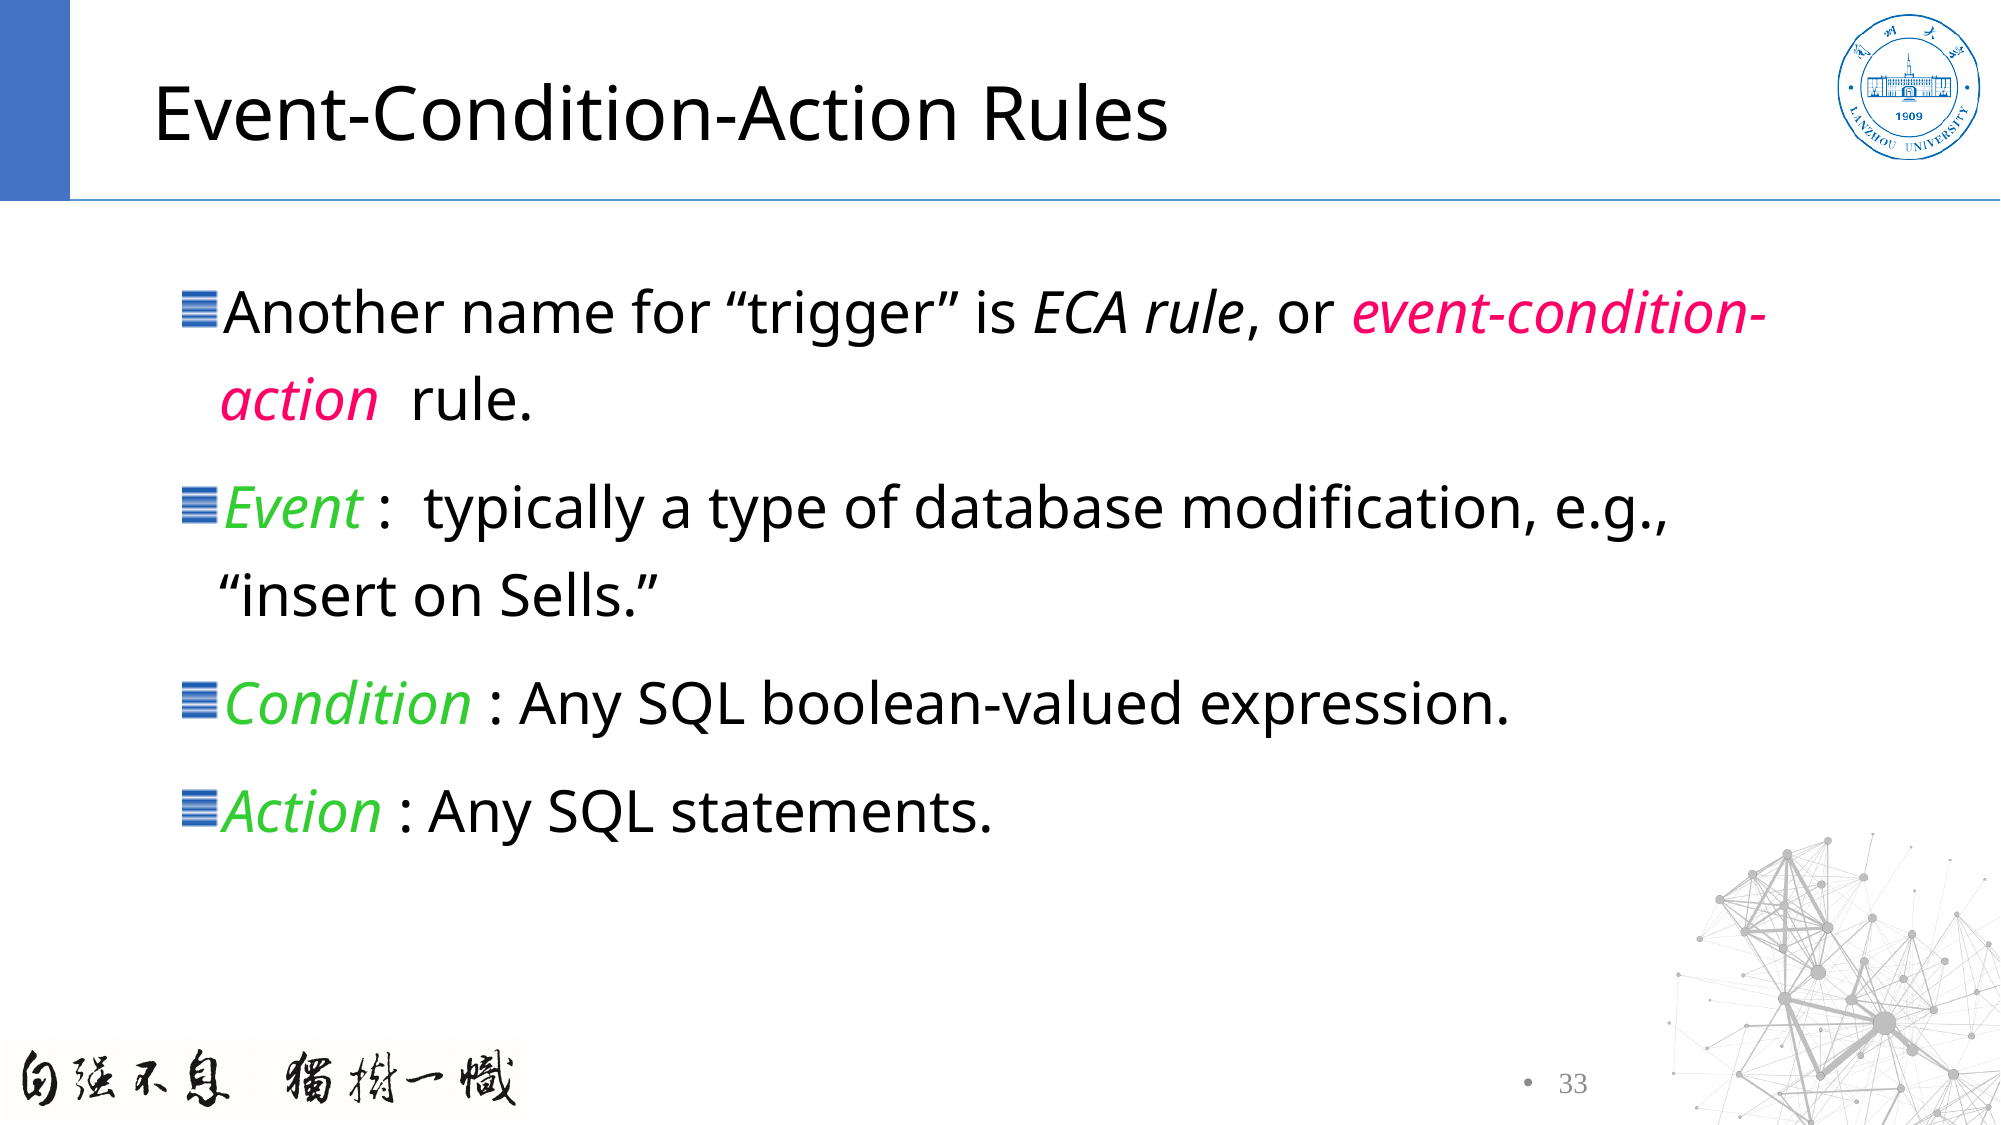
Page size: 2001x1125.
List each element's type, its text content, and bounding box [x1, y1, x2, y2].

list Another name for “trigger” is ECA rule, or event-condition-action rule. Event : typically a type of database modification, e.g., “insert on Sells.” Condition : Any SQL boolean-valued expression. Action : Any SQL statements. [167, 250, 1783, 963]
picture [1651, 817, 2001, 1125]
slide_number 33 [1498, 1052, 1603, 1113]
picture [182, 289, 224, 331]
picture [1837, 14, 1998, 160]
picture [182, 788, 224, 830]
picture [182, 485, 224, 527]
title Event-Condition-Action Rules [137, 33, 1863, 200]
picture [182, 680, 224, 722]
picture [3, 1037, 535, 1119]
